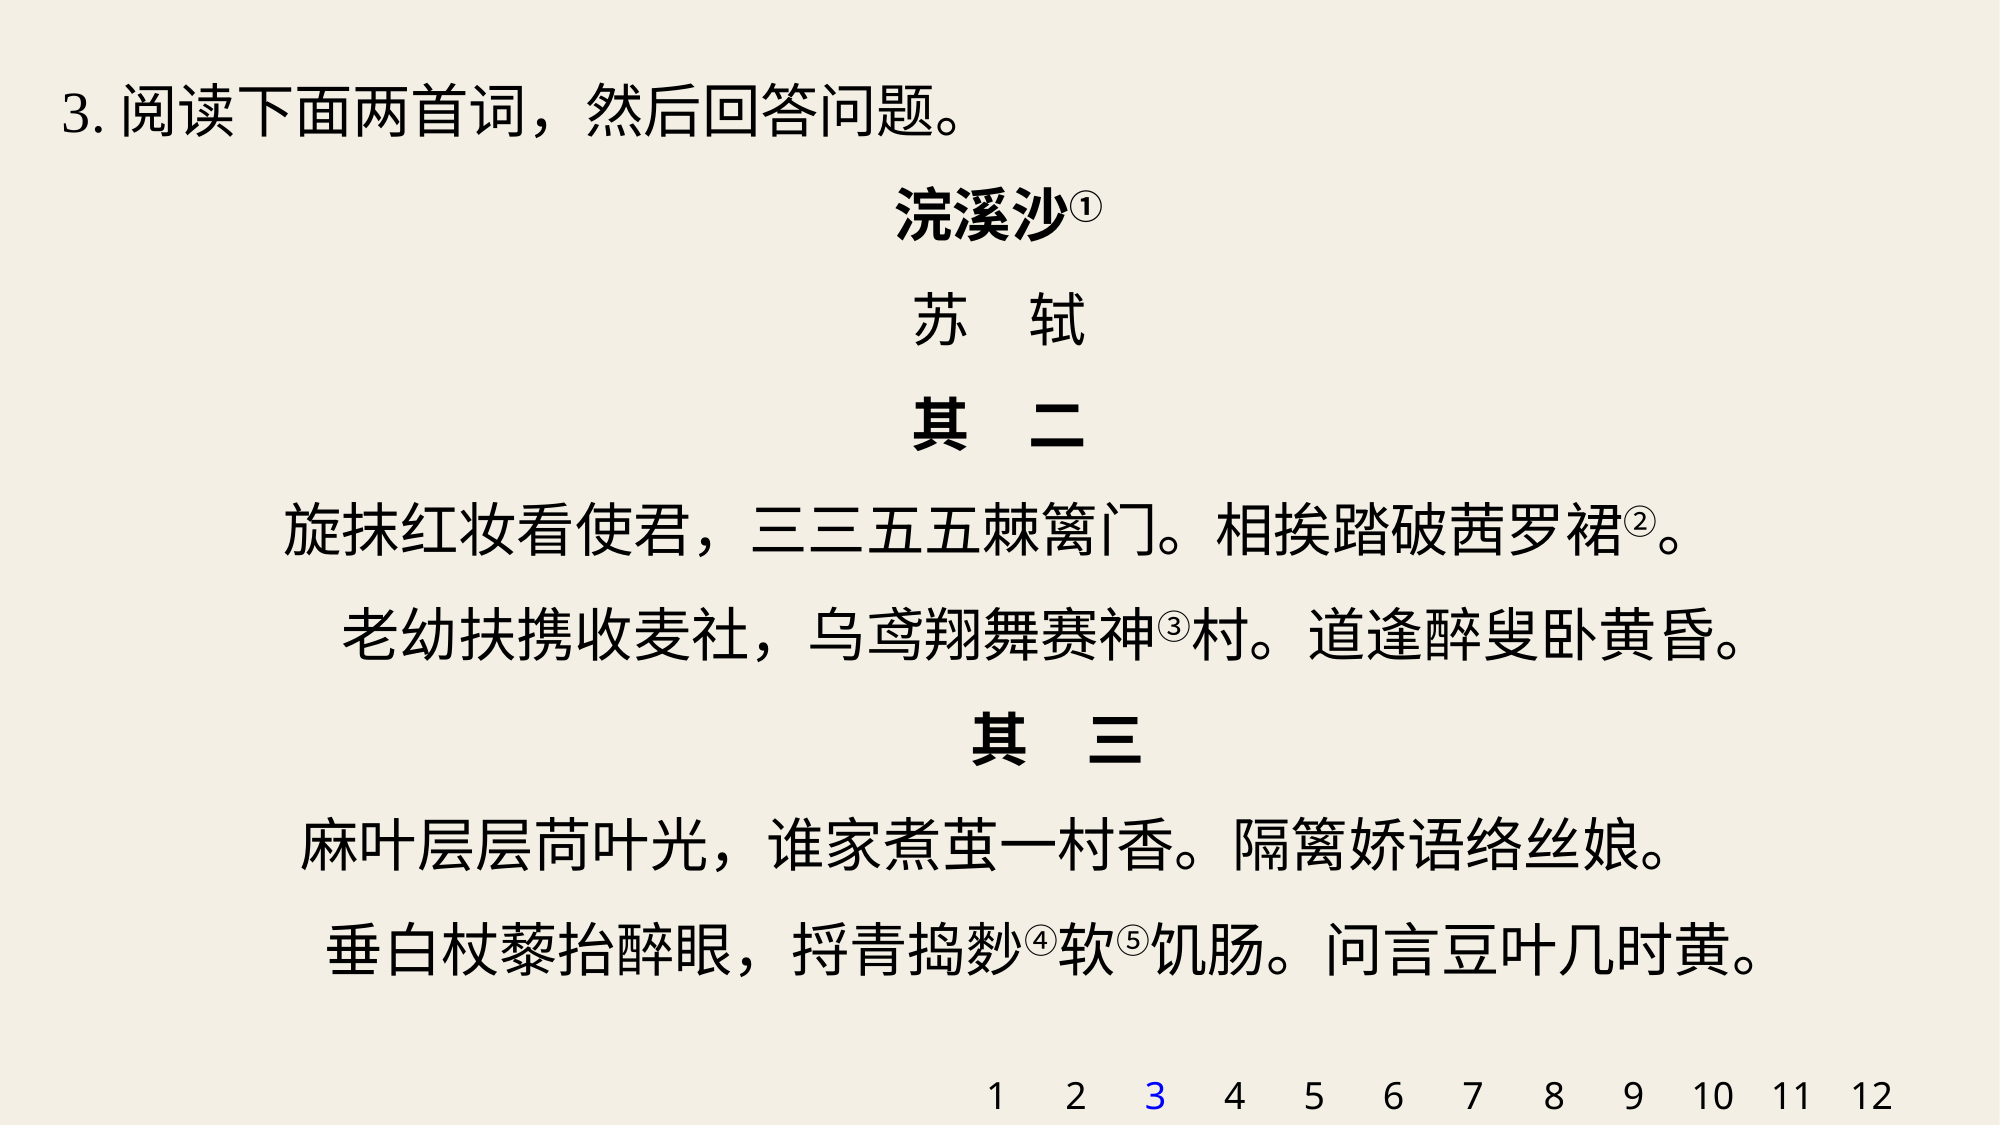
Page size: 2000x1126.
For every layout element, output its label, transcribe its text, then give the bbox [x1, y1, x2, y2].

text_box 2 [1043, 1046, 1109, 1126]
text_box 12 [1839, 1046, 1905, 1126]
text_box 7 [1440, 1046, 1506, 1126]
text_box 3.阅读下面两首词，然后回答问题。 浣溪沙① 苏 轼 其 二 旋抹红妆看使君，三三五五棘篱门。相挨踏破茜罗裙②。 老幼扶携收麦社，乌鸢翔舞赛神③村。道逢醉叟卧黄昏。 其 三 麻叶层层苘叶光，谁家煮茧一村香。隔篱娇语络丝娘。 垂白杖藜抬醉眼，捋青捣麨④软⑤饥肠。问言豆叶几时黄。 [41, 28, 1957, 994]
text_box 4 [1202, 1046, 1268, 1126]
text_box 6 [1361, 1046, 1427, 1126]
text_box 8 [1521, 1046, 1587, 1126]
text_box 10 [1680, 1046, 1746, 1126]
text_box 1 [964, 1046, 1030, 1126]
text_box 9 [1601, 1046, 1667, 1126]
text_box 5 [1281, 1046, 1347, 1126]
text_box 11 [1759, 1046, 1825, 1126]
text_box 3 [1123, 1046, 1189, 1126]
